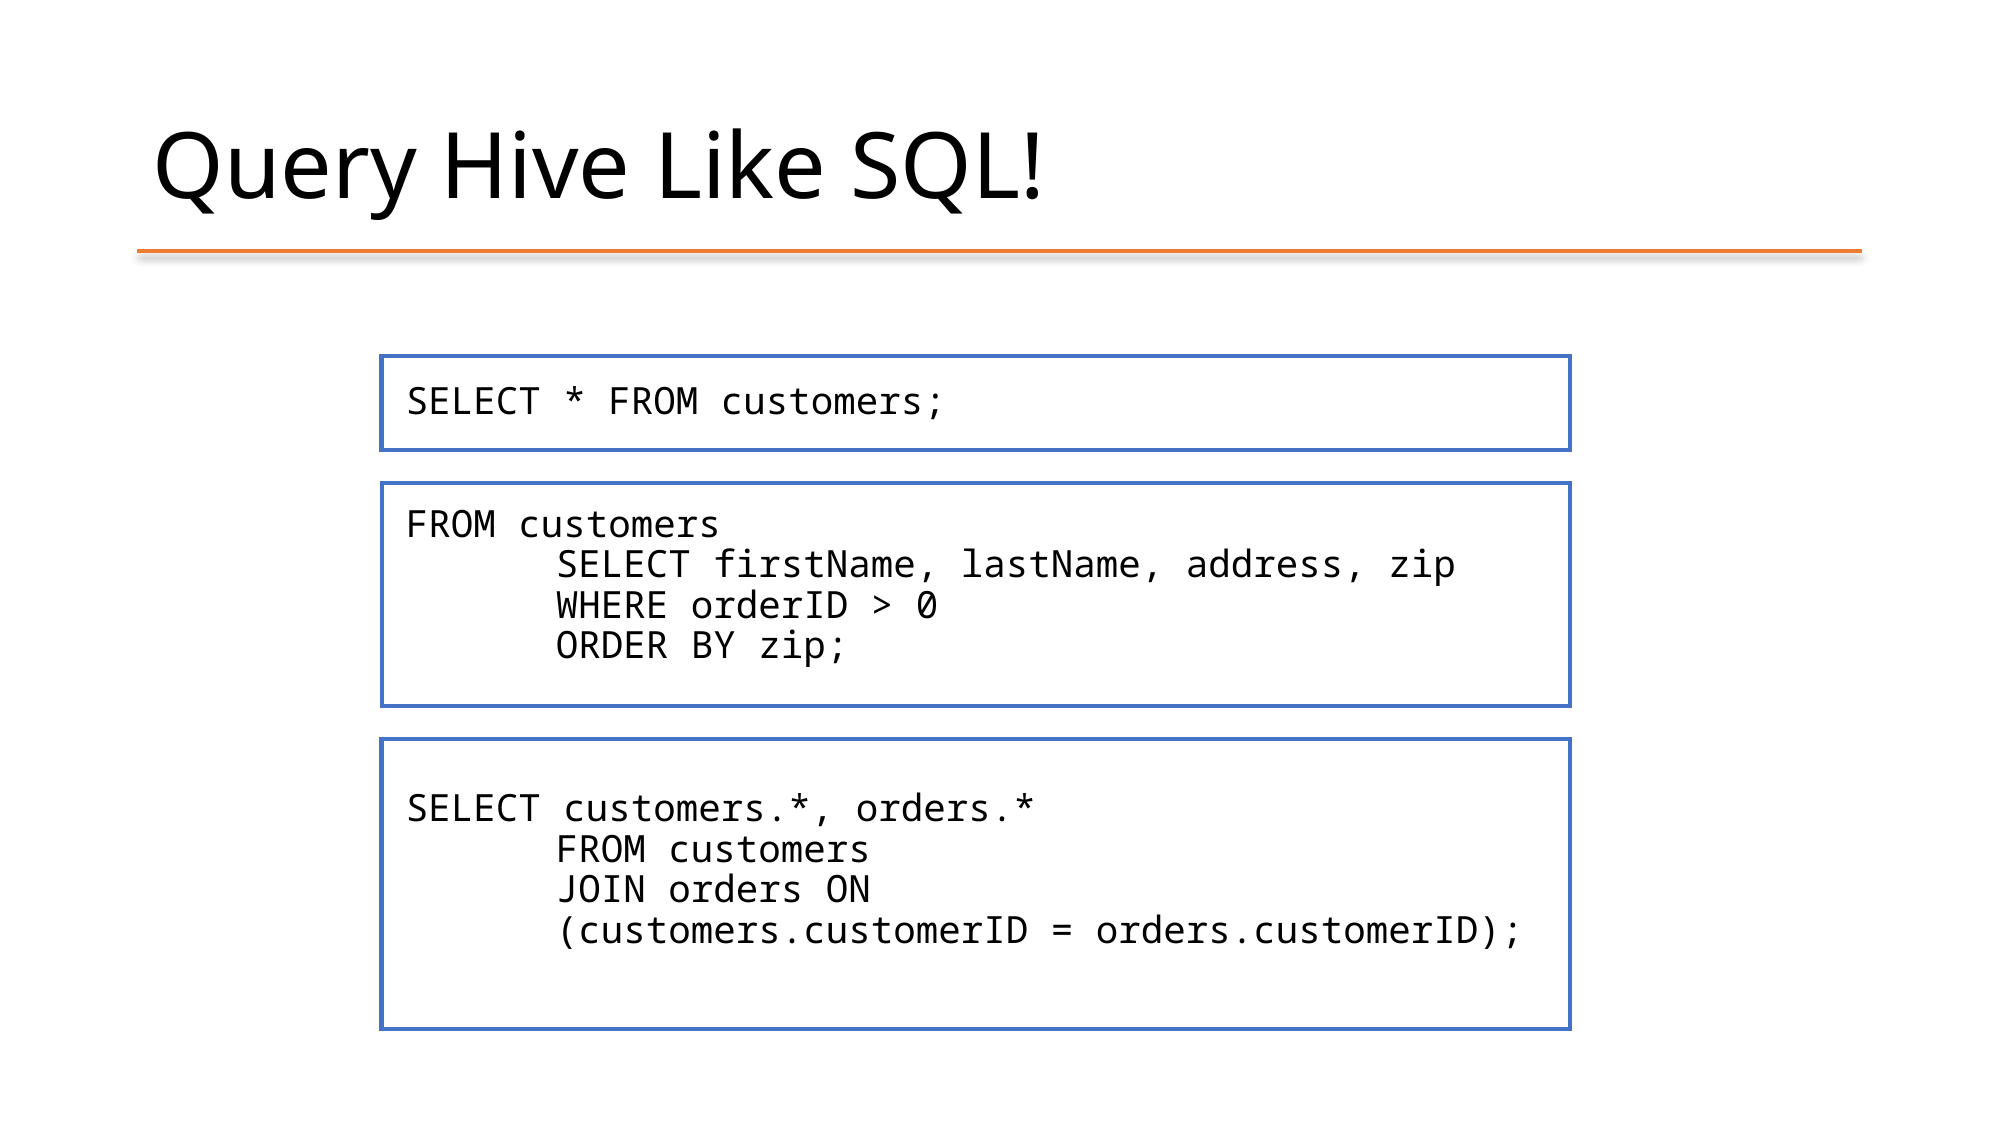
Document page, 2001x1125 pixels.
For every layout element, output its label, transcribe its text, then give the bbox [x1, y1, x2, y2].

text_box [381, 356, 1570, 450]
title Query Hive Like SQL! [137, 59, 1863, 278]
text_box [381, 739, 1570, 1029]
list SELECT * FROM customers; FROM customers SELECT firstName, lastName, address, zip WHERE orderID > 0 ORDER BY zip; SELECT customers.*, orders.* FROM customers JOIN orders ON (customers.customerID = orders.customerID); [376, 375, 1572, 1035]
text_box [381, 482, 1570, 707]
